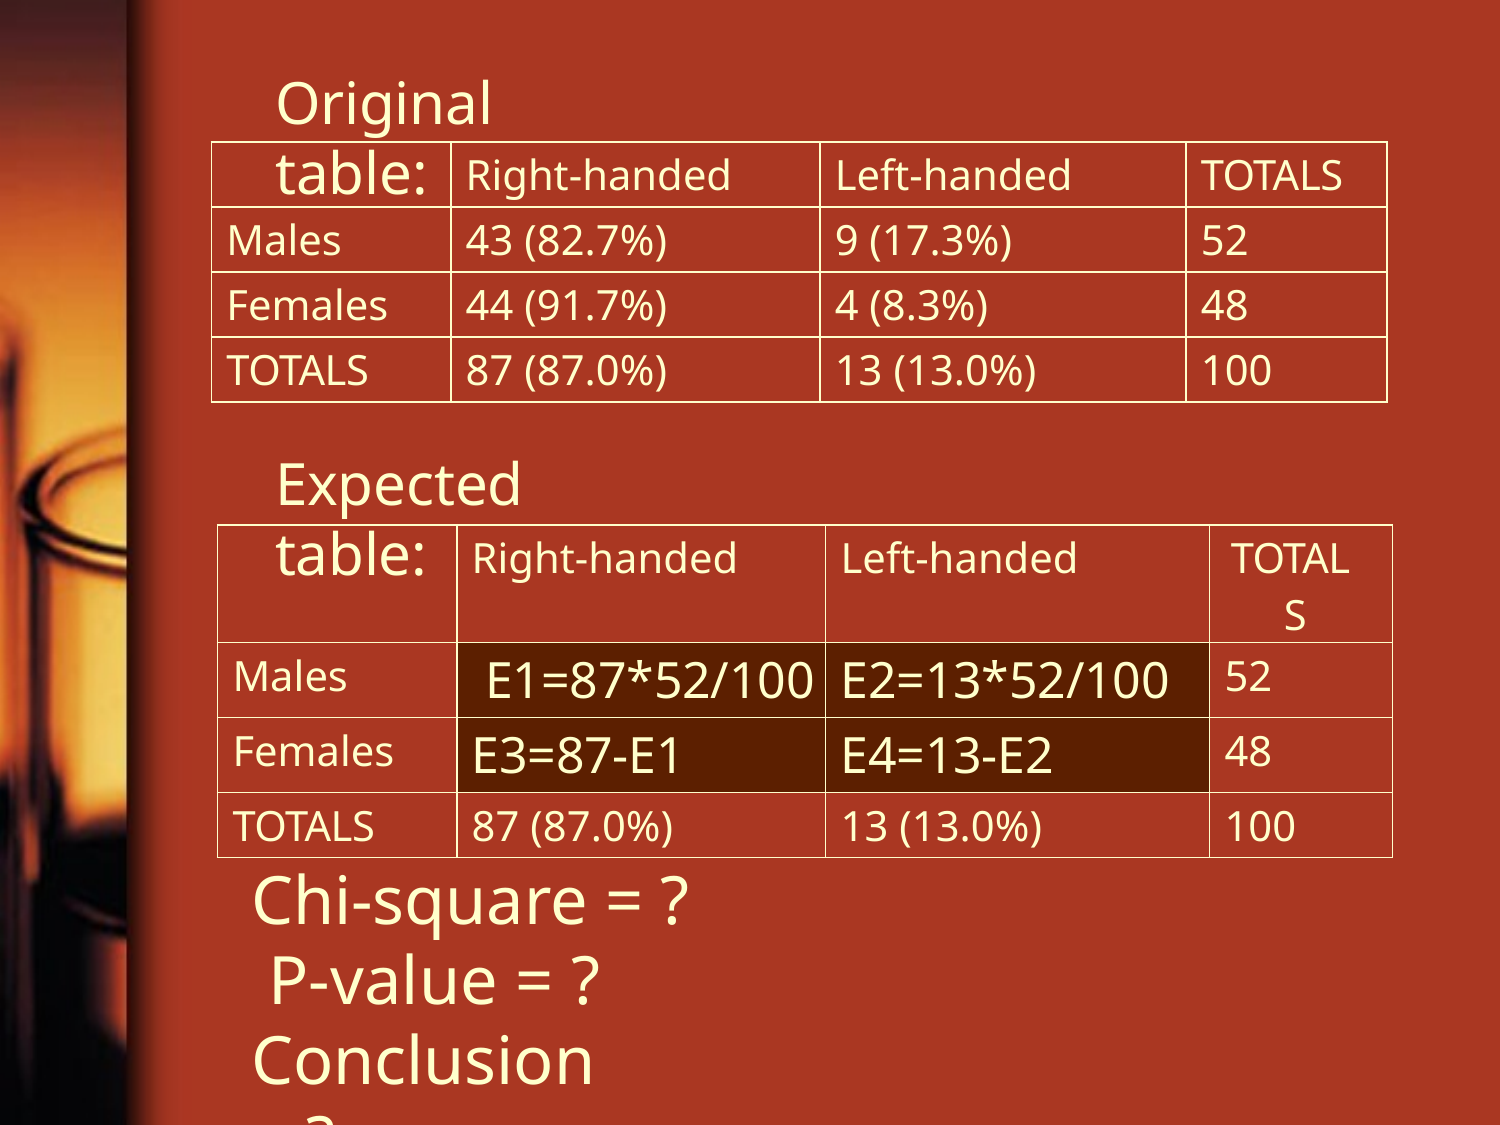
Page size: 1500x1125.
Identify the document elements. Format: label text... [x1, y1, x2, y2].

table_header Left-handed [821, 143, 1185, 206]
table_cell 100 [1210, 793, 1392, 857]
table_cell 48 [1210, 718, 1392, 792]
table_cell Females [218, 718, 456, 792]
table_cell Males [218, 643, 456, 717]
table_cell TOTALS [212, 338, 450, 401]
text_box Original table: [272, 64, 638, 207]
table_cell 9 (17.3%) [821, 208, 1185, 271]
text_box Expected table: [272, 445, 680, 588]
table_cell E4=13-E2 [826, 718, 1209, 792]
table_cell Males [212, 208, 450, 271]
table_cell 100 [1187, 338, 1386, 401]
table_header Right-handed [638, 143, 819, 206]
table_cell E2=13*52/100 [826, 643, 1209, 717]
table_cell 52 [1187, 208, 1386, 271]
table_cell E1=87*52/100 [458, 643, 825, 717]
table_cell 43 (82.7%) [452, 208, 819, 271]
table_header TOTALS [1187, 143, 1386, 206]
table_cell 4 (8.3%) [821, 273, 1185, 336]
table_header Right-handed [458, 526, 825, 642]
picture [0, 0, 1500, 1125]
table_cell 13 (13.0%) [826, 793, 1209, 857]
table_cell Females [212, 273, 450, 336]
table_cell E3=87-E1 [458, 718, 825, 792]
table_cell 52 [1210, 643, 1392, 717]
table_header [218, 526, 456, 642]
table_cell 87 (87.0%) [452, 338, 819, 401]
table_cell 44 (91.7%) [452, 273, 819, 336]
table_cell 87 (87.0%) [458, 793, 825, 857]
table_header [212, 143, 272, 206]
table_cell 48 [1187, 273, 1386, 336]
table_header Left-handed [826, 526, 1209, 642]
table_cell 13 (13.0%) [821, 338, 1185, 401]
text_box Chi-square = ? P-value = ? Conclusion = ? [249, 855, 696, 1125]
table_header TOTAL S [1210, 526, 1392, 642]
table_cell TOTALS [218, 793, 456, 857]
